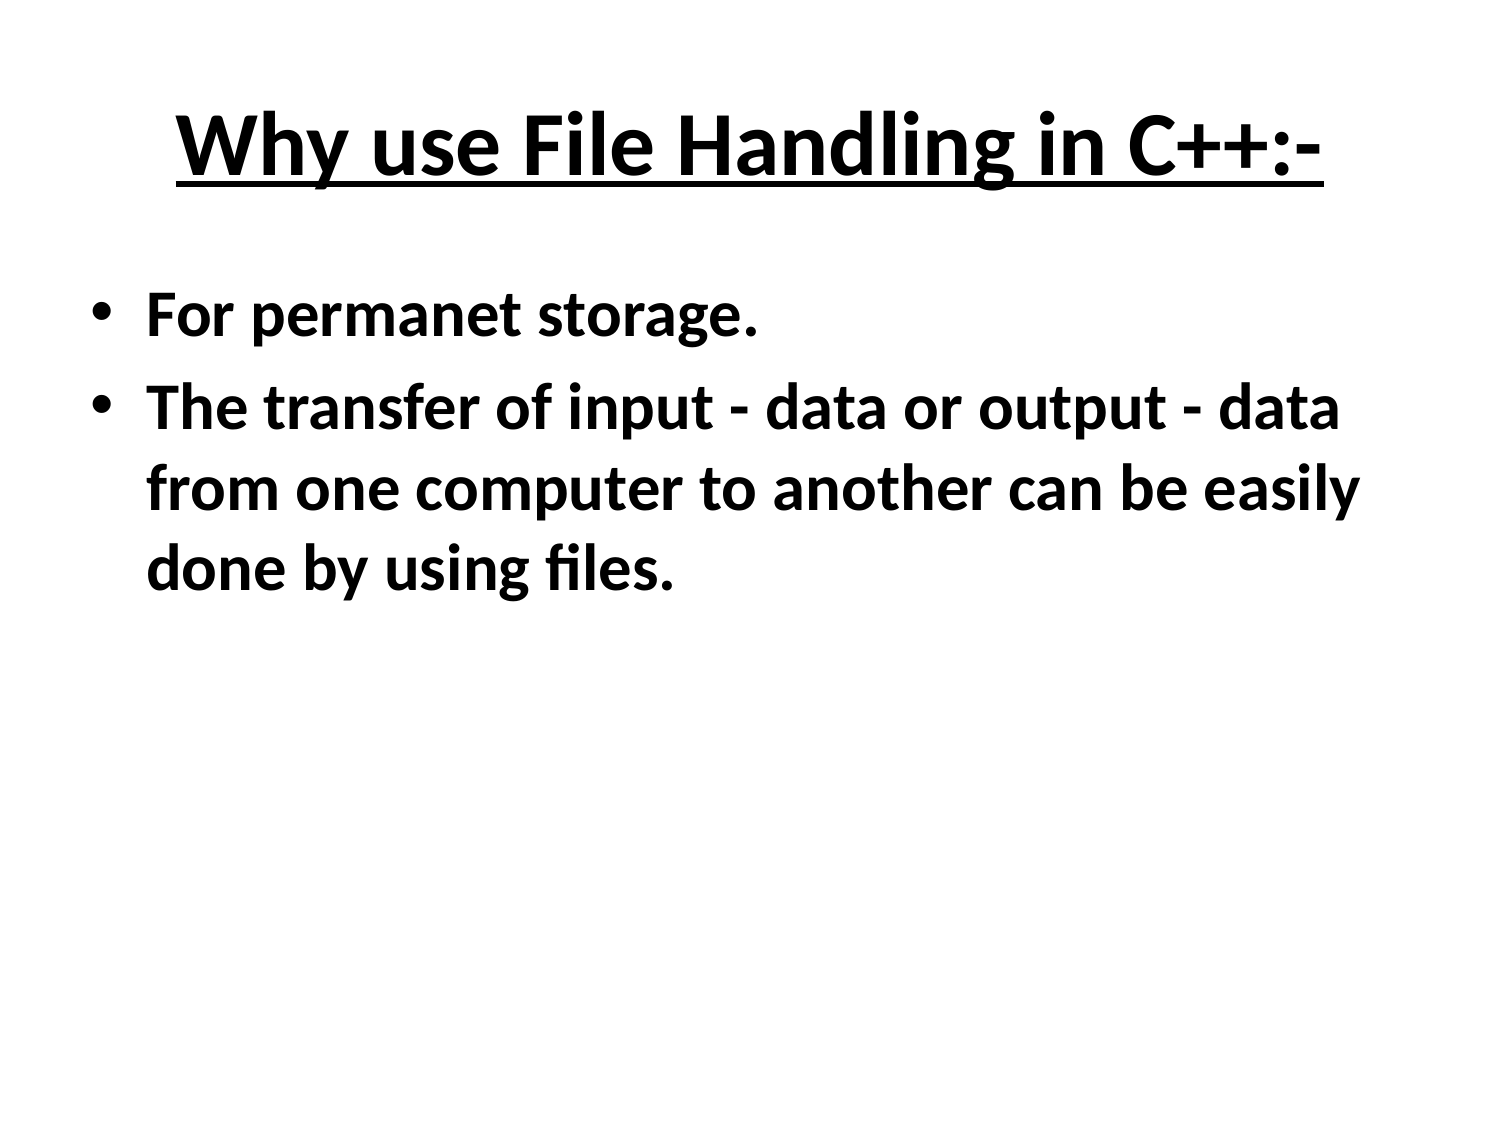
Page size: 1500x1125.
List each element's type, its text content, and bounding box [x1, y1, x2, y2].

list For permanet storage. The transfer of input - data or output - data from one computer to another can be easily done by using files. [75, 262, 1425, 1005]
title Why use File Handling in C++:- [75, 45, 1425, 233]
